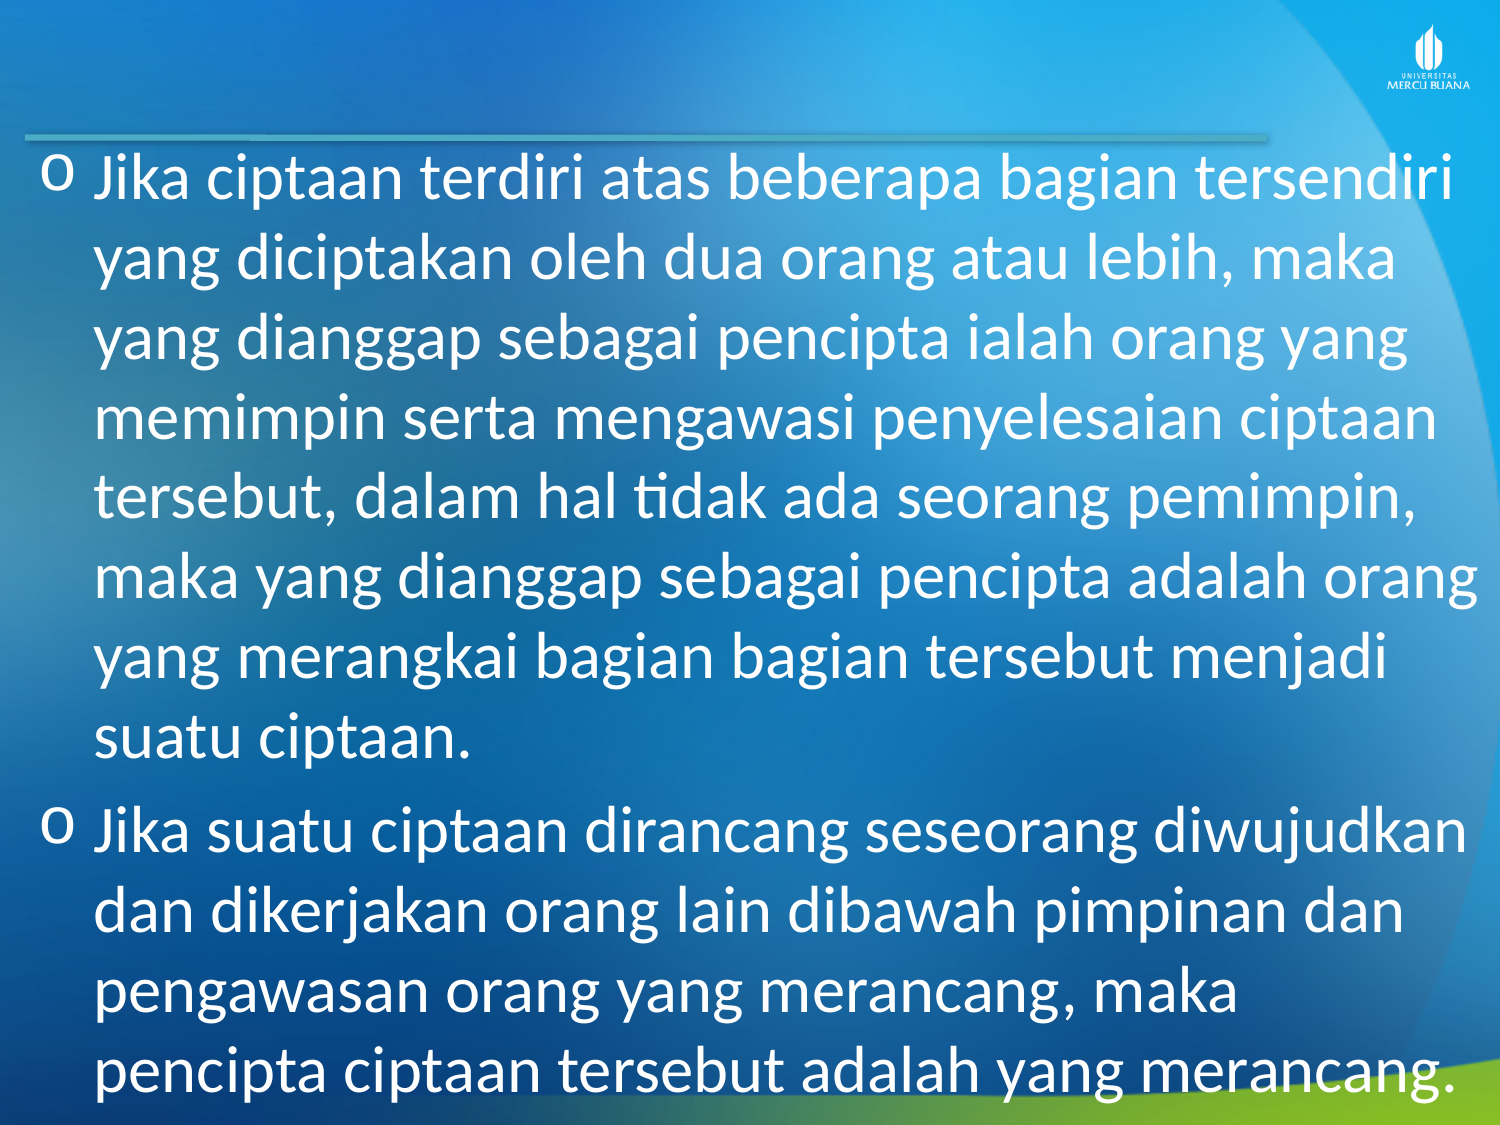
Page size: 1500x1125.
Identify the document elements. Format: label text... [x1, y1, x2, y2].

picture [0, 0, 1500, 1125]
list Jika ciptaan terdiri atas beberapa bagian tersendiri yang diciptakan oleh dua orang atau lebih, maka yang dianggap sebagai pencipta ialah orang yang memimpin serta mengawasi penyelesaian ciptaan tersebut, dalam hal tidak ada seorang pemimpin, maka yang dianggap sebagai pencipta adalah orang yang merangkai bagian bagian tersebut menjadi suatu ciptaan. Jika suatu ciptaan dirancang seseorang diwujudkan dan dikerjakan orang lain dibawah pimpinan dan pengawasan orang yang merancang, maka pencipta ciptaan tersebut adalah yang merancang. [22, 125, 1498, 1100]
